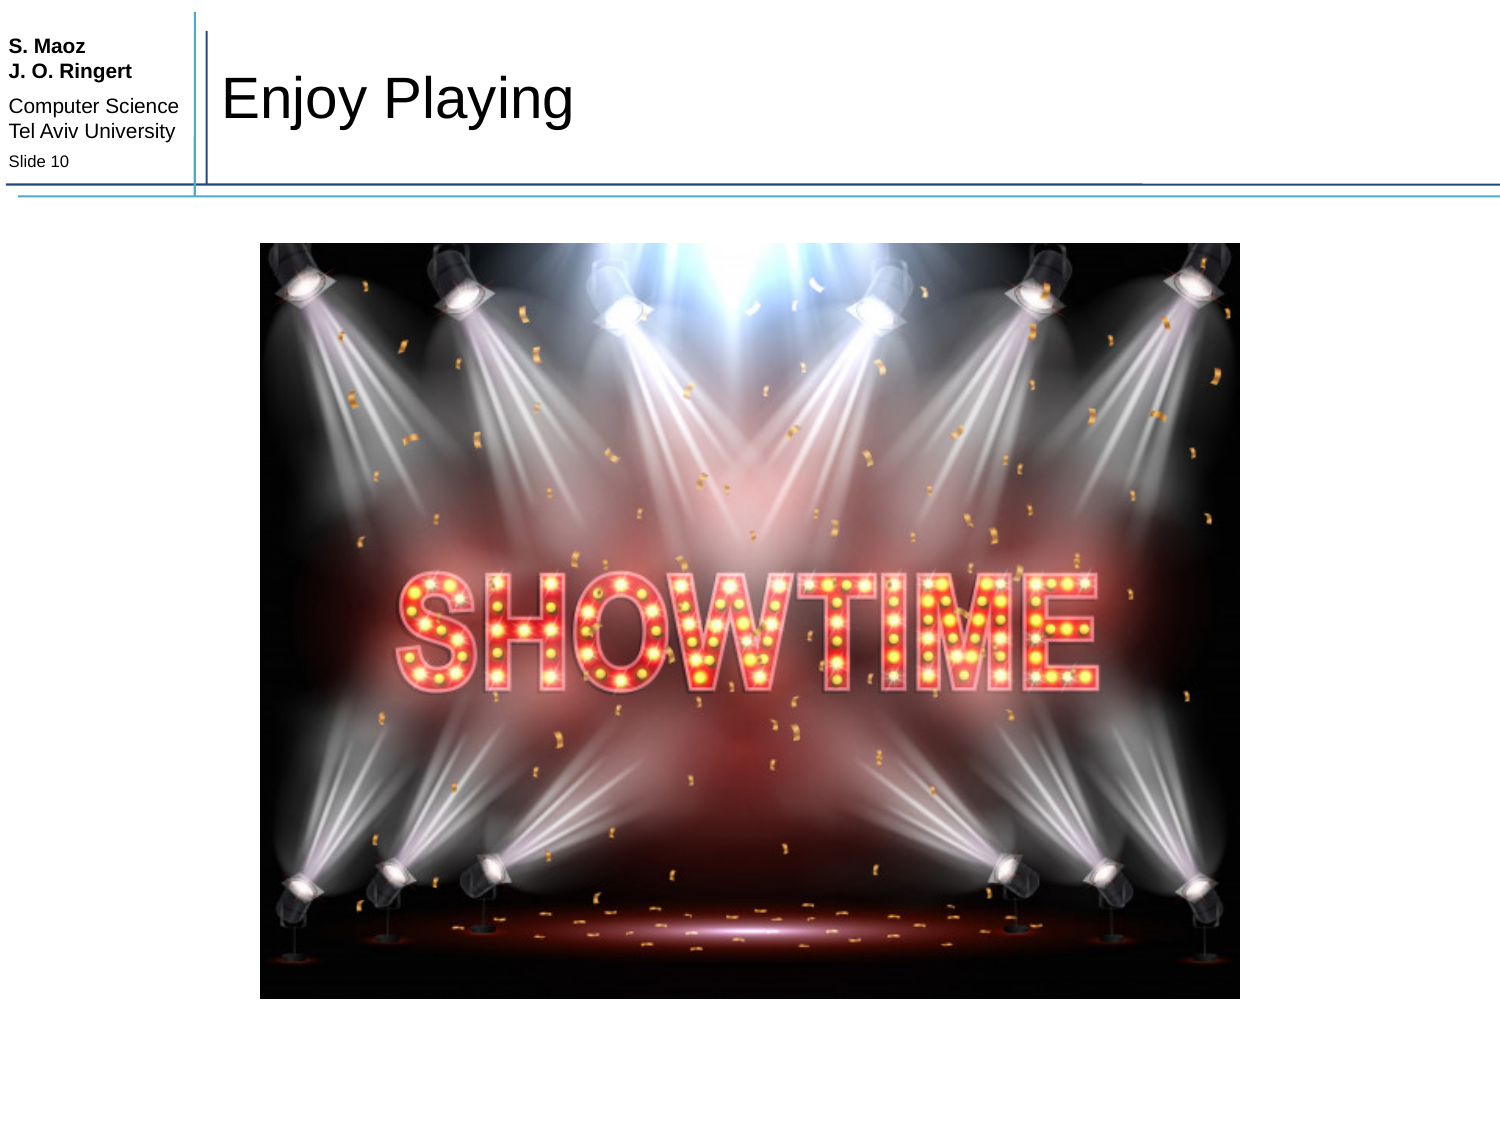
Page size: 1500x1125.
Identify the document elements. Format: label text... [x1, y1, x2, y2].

picture [260, 243, 1240, 999]
title Enjoy Playing [206, 37, 1424, 154]
